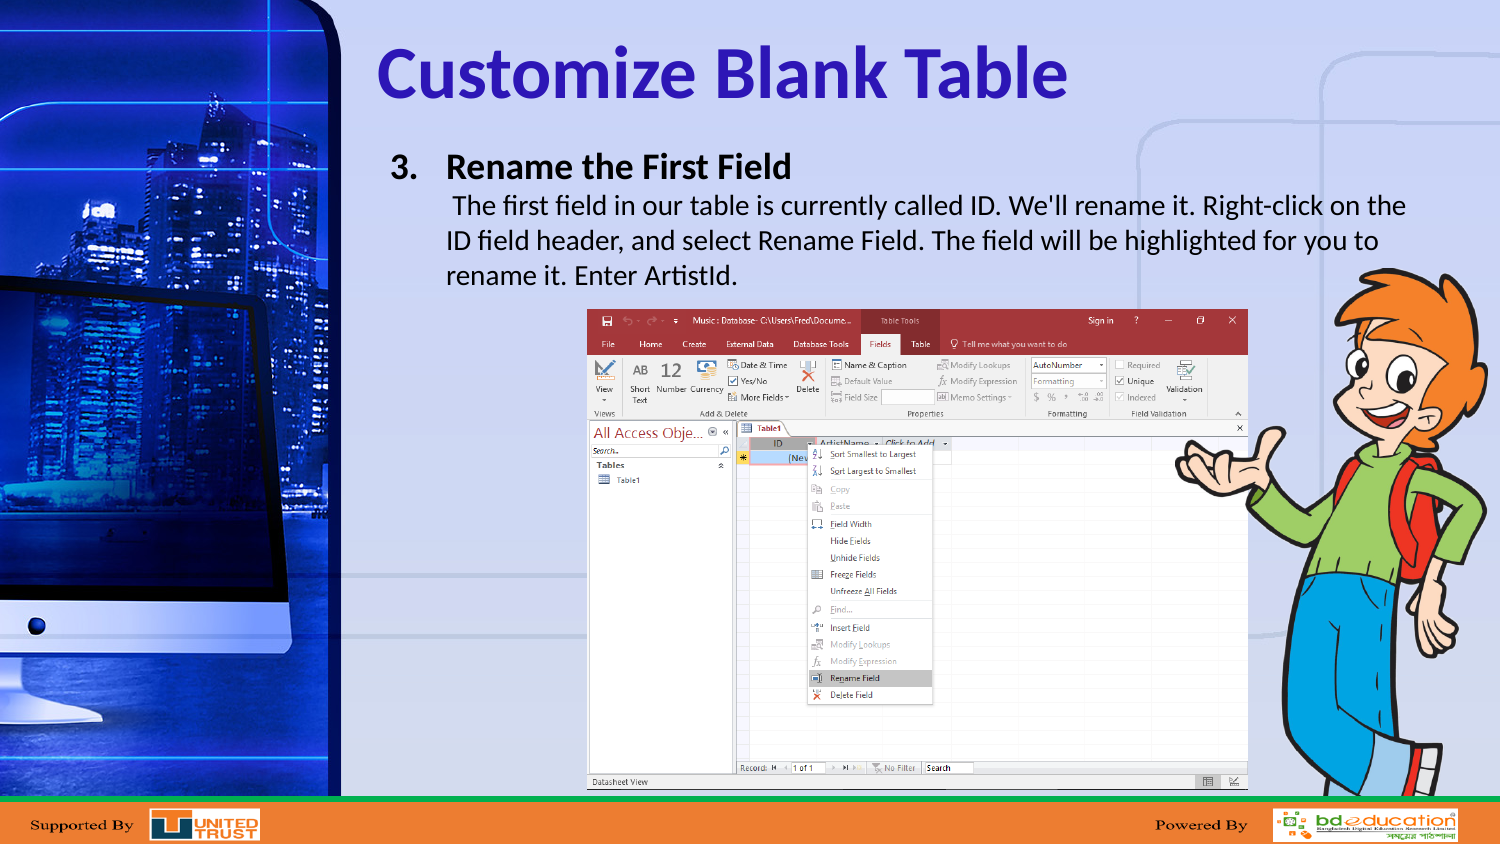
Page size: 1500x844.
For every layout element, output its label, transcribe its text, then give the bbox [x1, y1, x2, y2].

text_box Rename the First Field The first field in our table is currently called ID. We'll rename it. Right-click on the ID field header, and select Rename Field. The field will be highlighted for you to rename it. Enter ArtistId. [374, 134, 1425, 334]
picture [0, 0, 1500, 844]
title Customize Blank Table [362, 9, 1500, 128]
